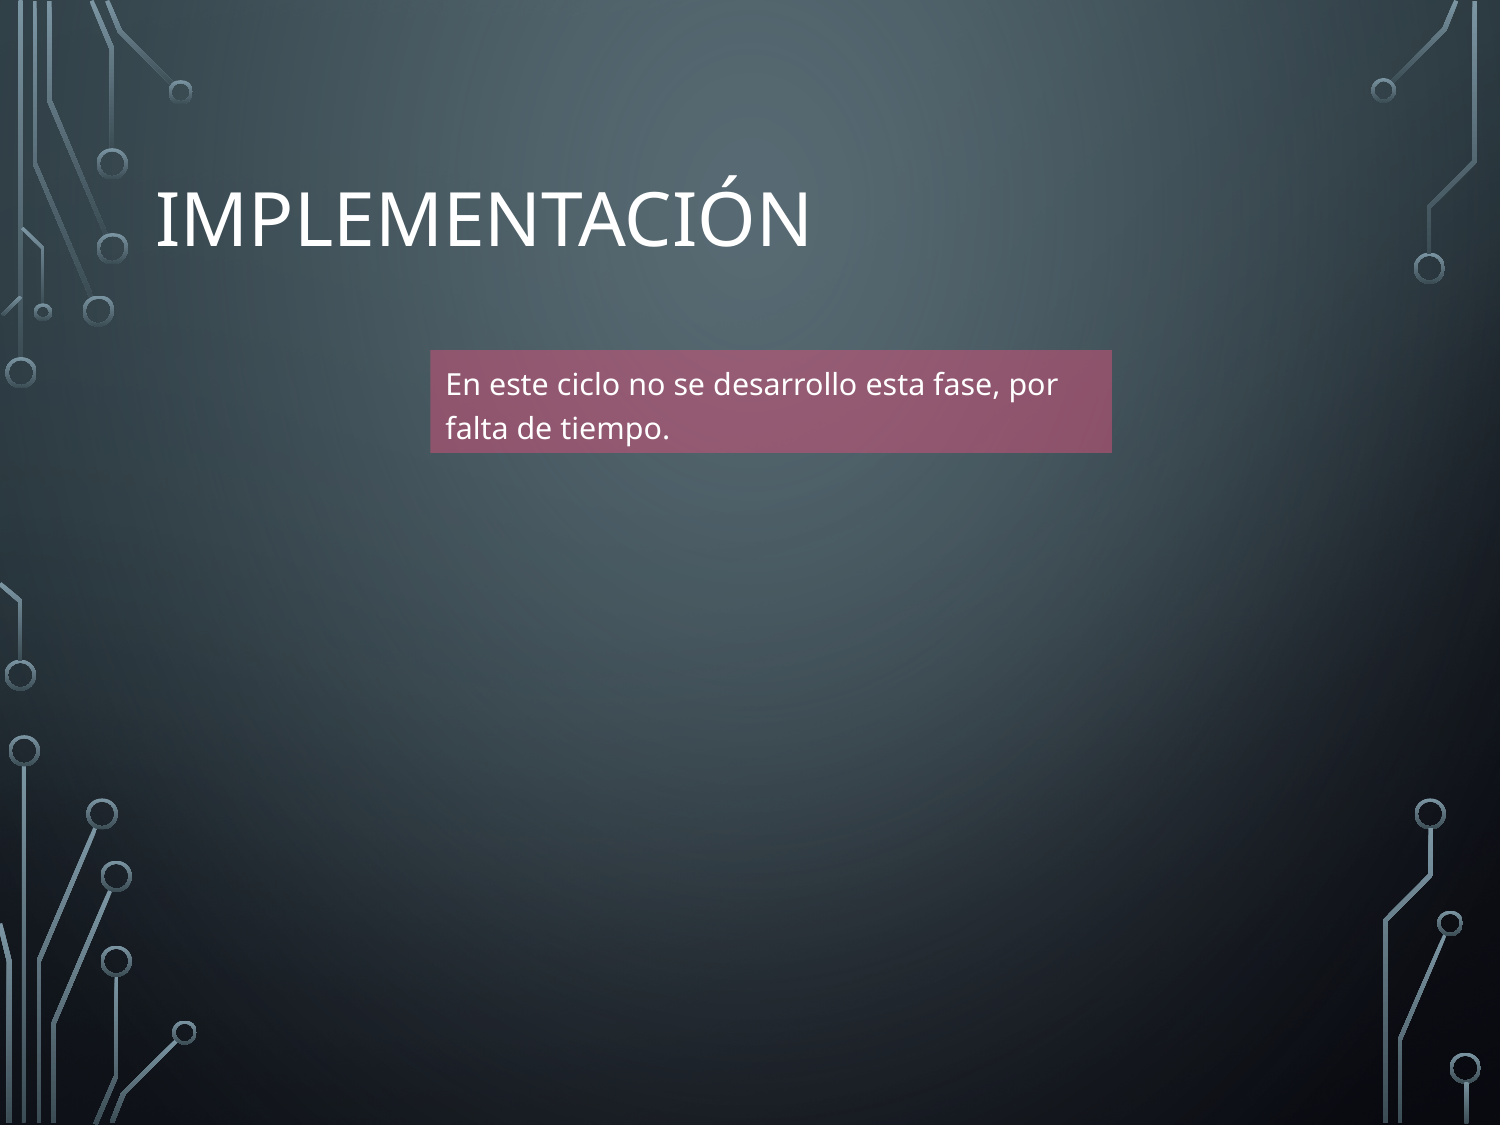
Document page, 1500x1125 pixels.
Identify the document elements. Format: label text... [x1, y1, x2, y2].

title Implementación [140, 101, 1360, 344]
list En este ciclo no se desarrollo esta fase, por falta de tiempo. [430, 350, 1112, 453]
